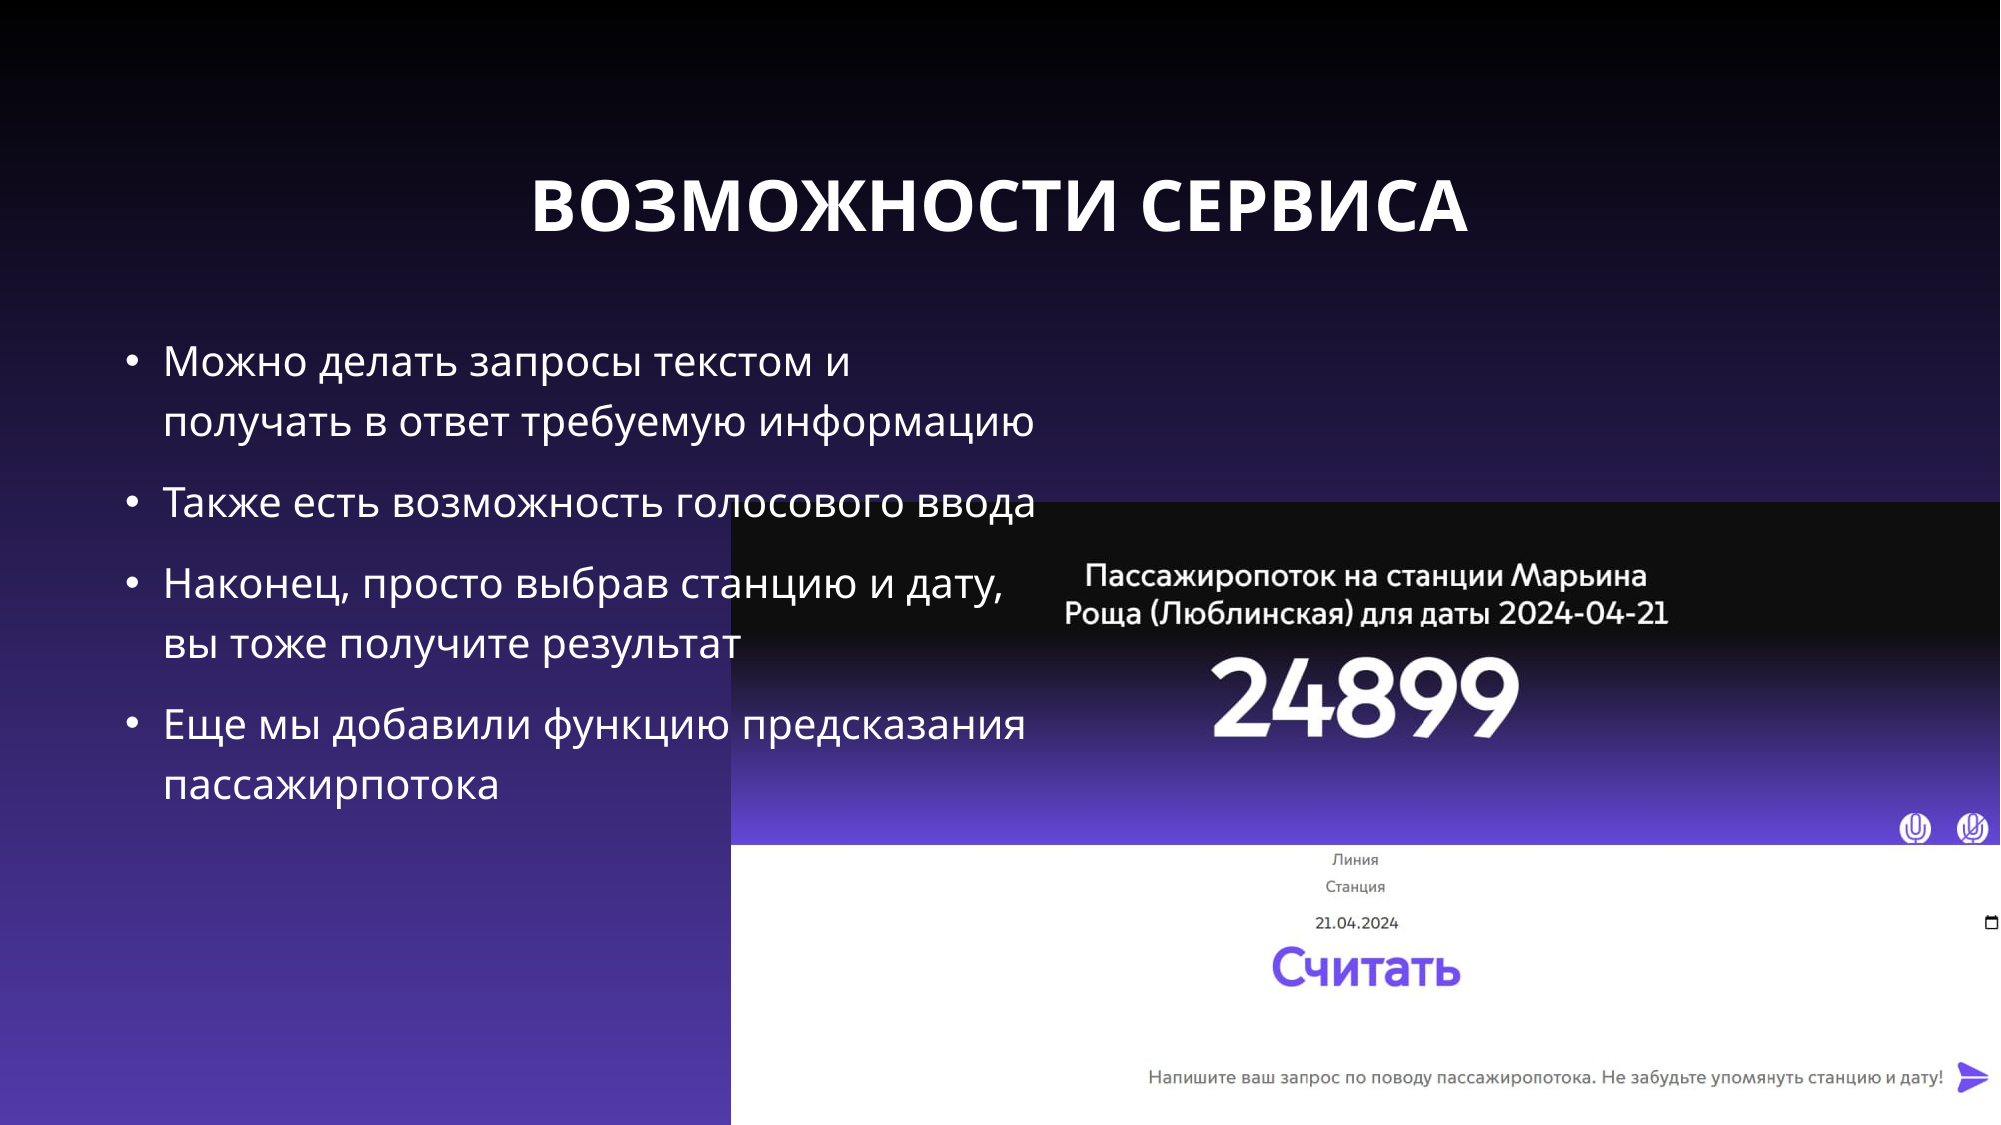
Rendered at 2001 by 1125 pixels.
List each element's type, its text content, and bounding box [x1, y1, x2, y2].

title Возможности сервиса [149, 99, 1849, 318]
picture [730, 501, 2000, 1125]
list Можно делать запросы текстом и получать в ответ требуемую информацию Также есть возможность голосового ввода Наконец, просто выбрав станцию и дату, вы тоже получите результат Еще мы добавили функцию предсказания пассажирпотока [110, 317, 1064, 830]
